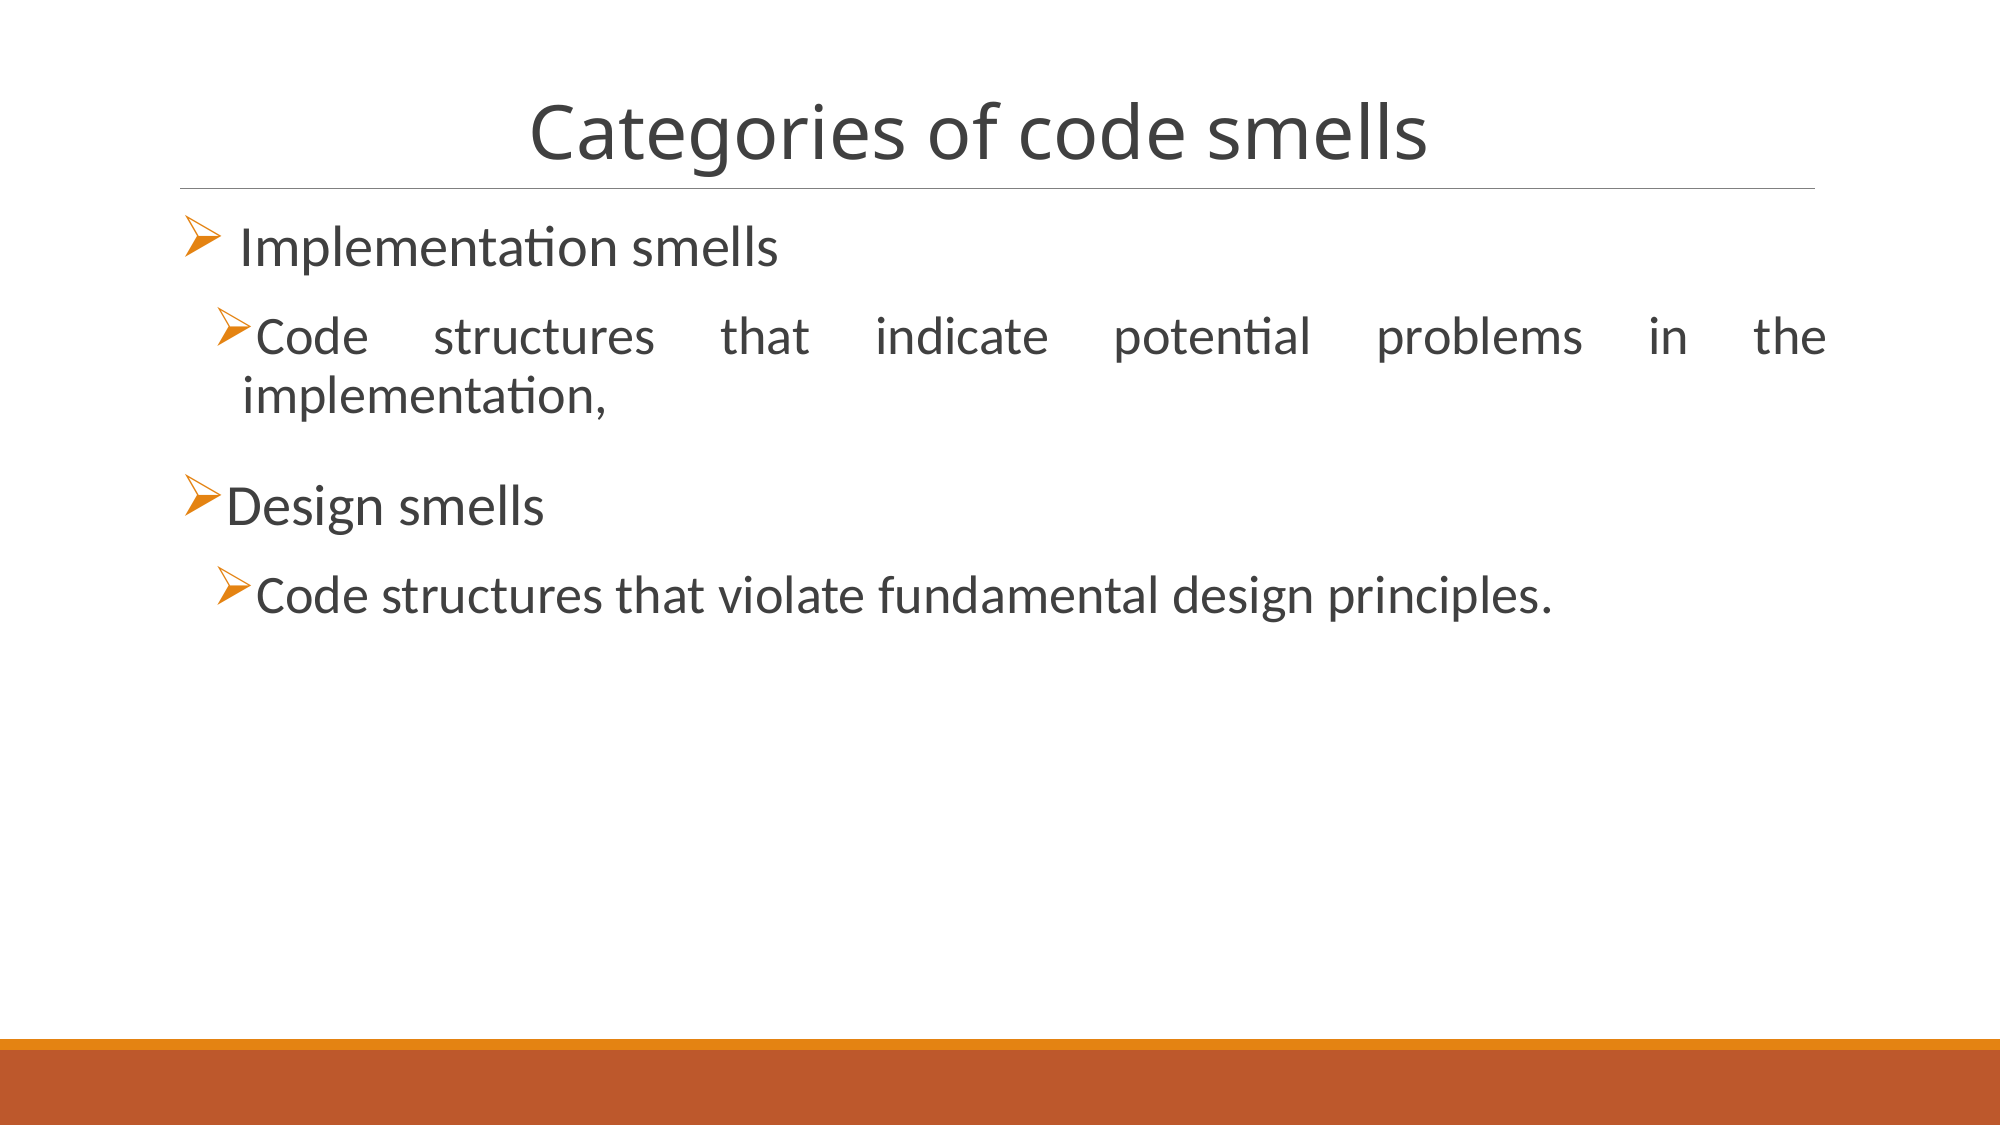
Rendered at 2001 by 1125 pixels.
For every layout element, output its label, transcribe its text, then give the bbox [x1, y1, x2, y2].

list Implementation smells Code structures that indicate potential problems in the implementation, Design smells Code structures that violate fundamental design principles. [180, 208, 1830, 1011]
text_box Categories of code smells [188, 77, 1869, 182]
title [145, 45, 1790, 251]
